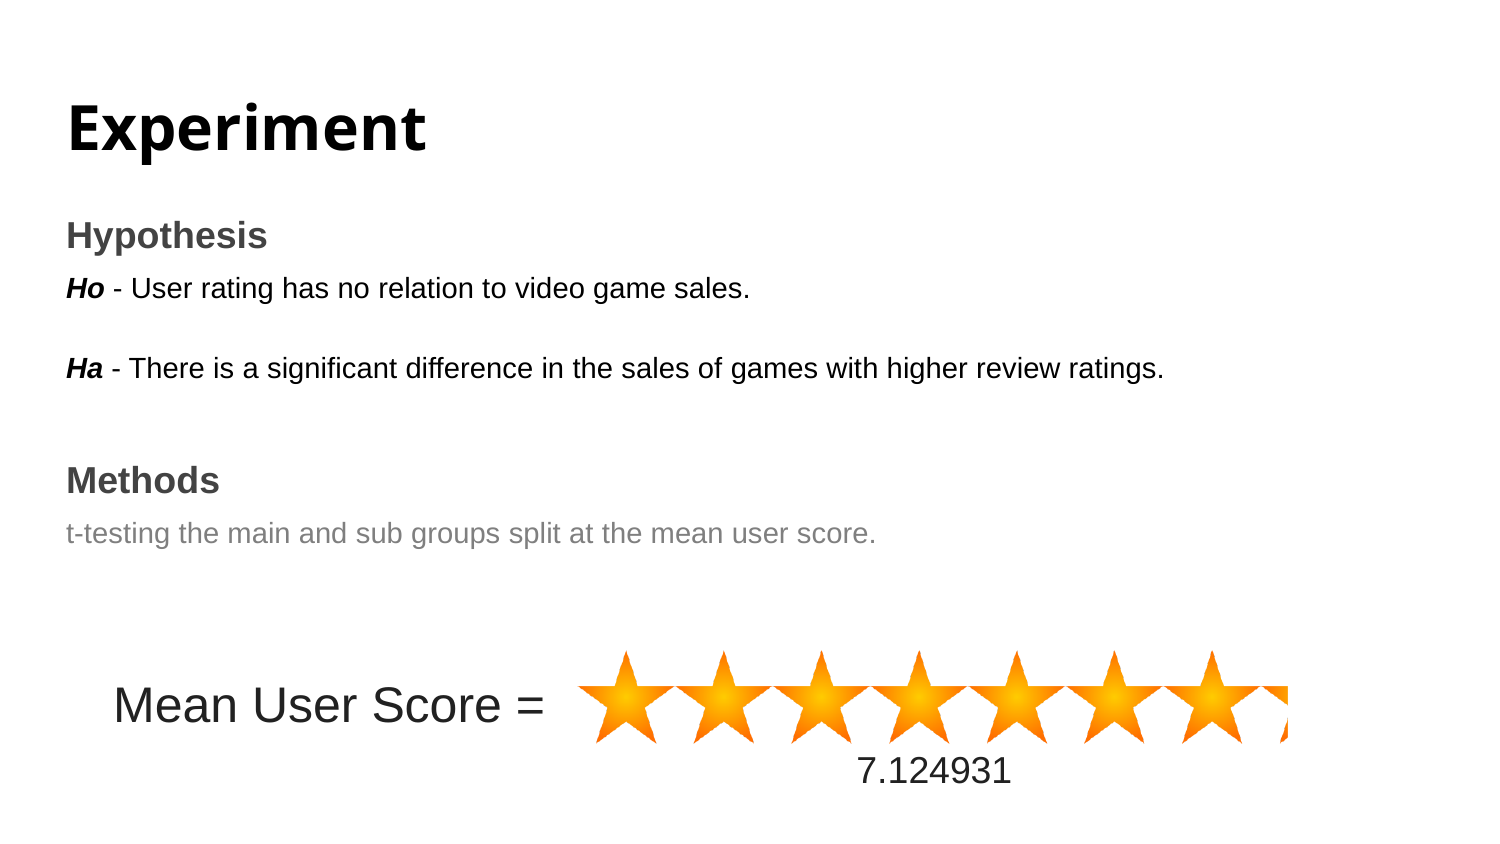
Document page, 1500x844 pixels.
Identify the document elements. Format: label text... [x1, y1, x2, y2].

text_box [50, 614, 1500, 844]
list Hypothesis Ho - User rating has no relation to video game sales. Ha - There is a significant difference in the sales of games with higher review ratings. Methods t-testing the main and sub groups split at the mean user score. [51, 189, 1449, 610]
title Experiment [51, 72, 1449, 176]
